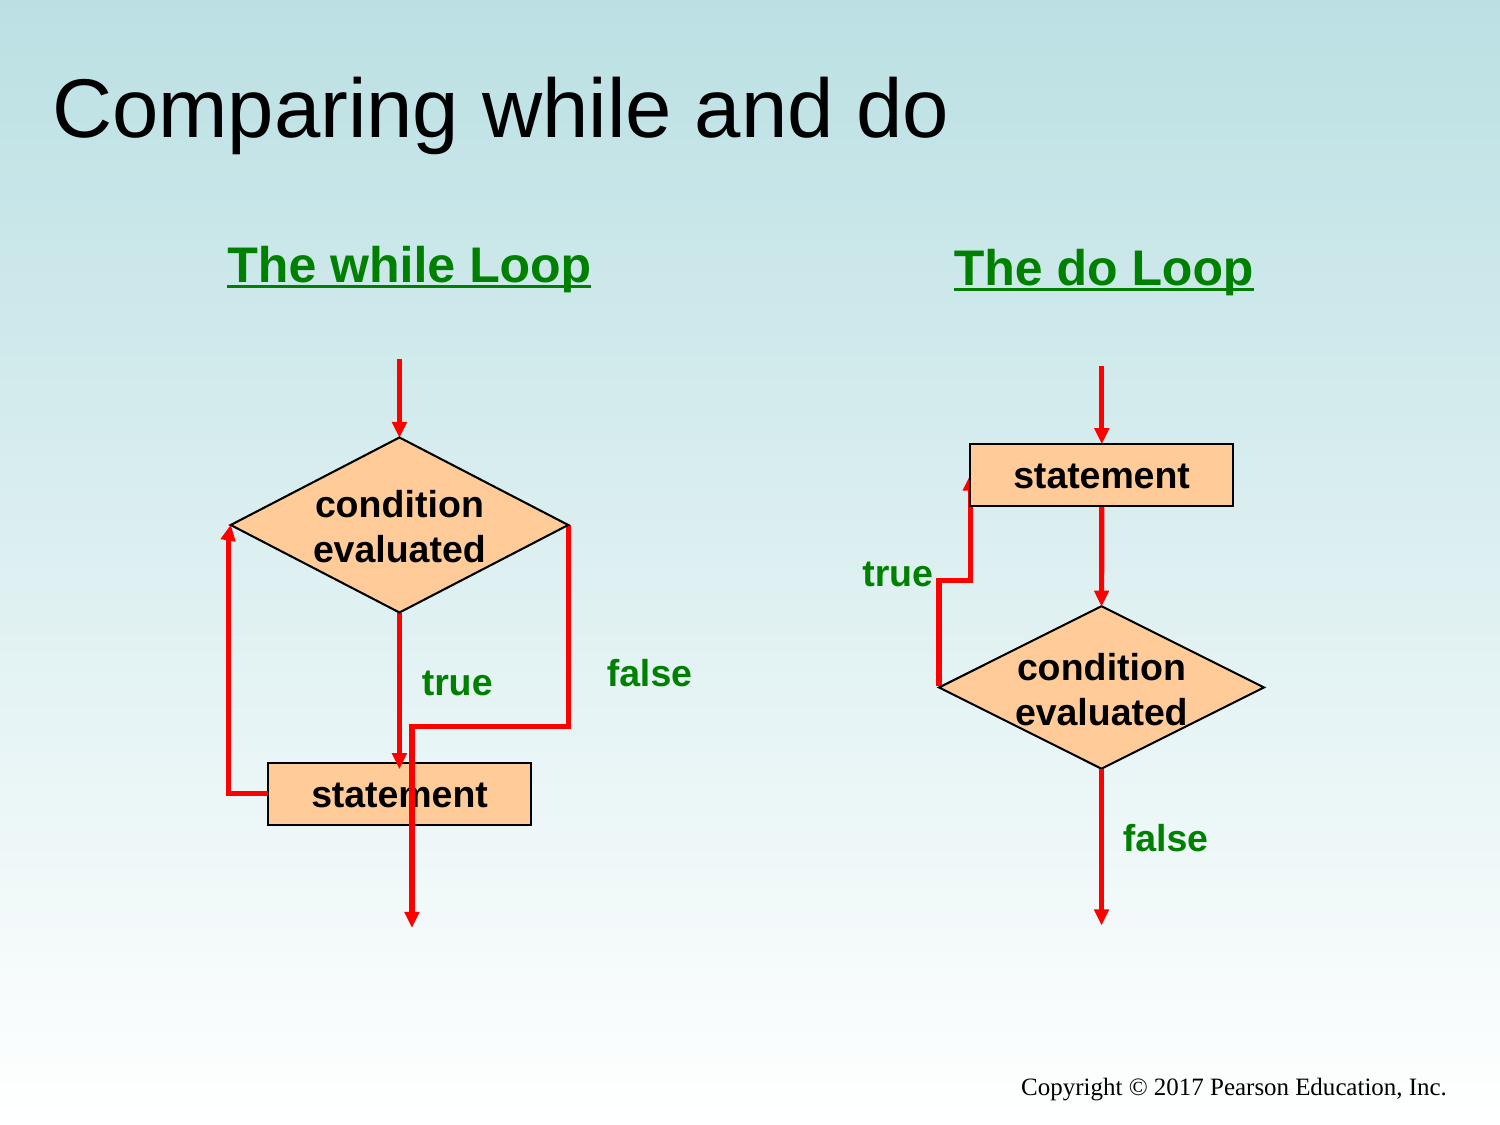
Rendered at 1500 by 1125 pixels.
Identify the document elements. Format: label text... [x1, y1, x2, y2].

footer Copyright © 2017 Pearson Education, Inc. [549, 1062, 1463, 1113]
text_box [212, 224, 712, 928]
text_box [845, 227, 1270, 926]
title Comparing while and do [37, 45, 1463, 163]
